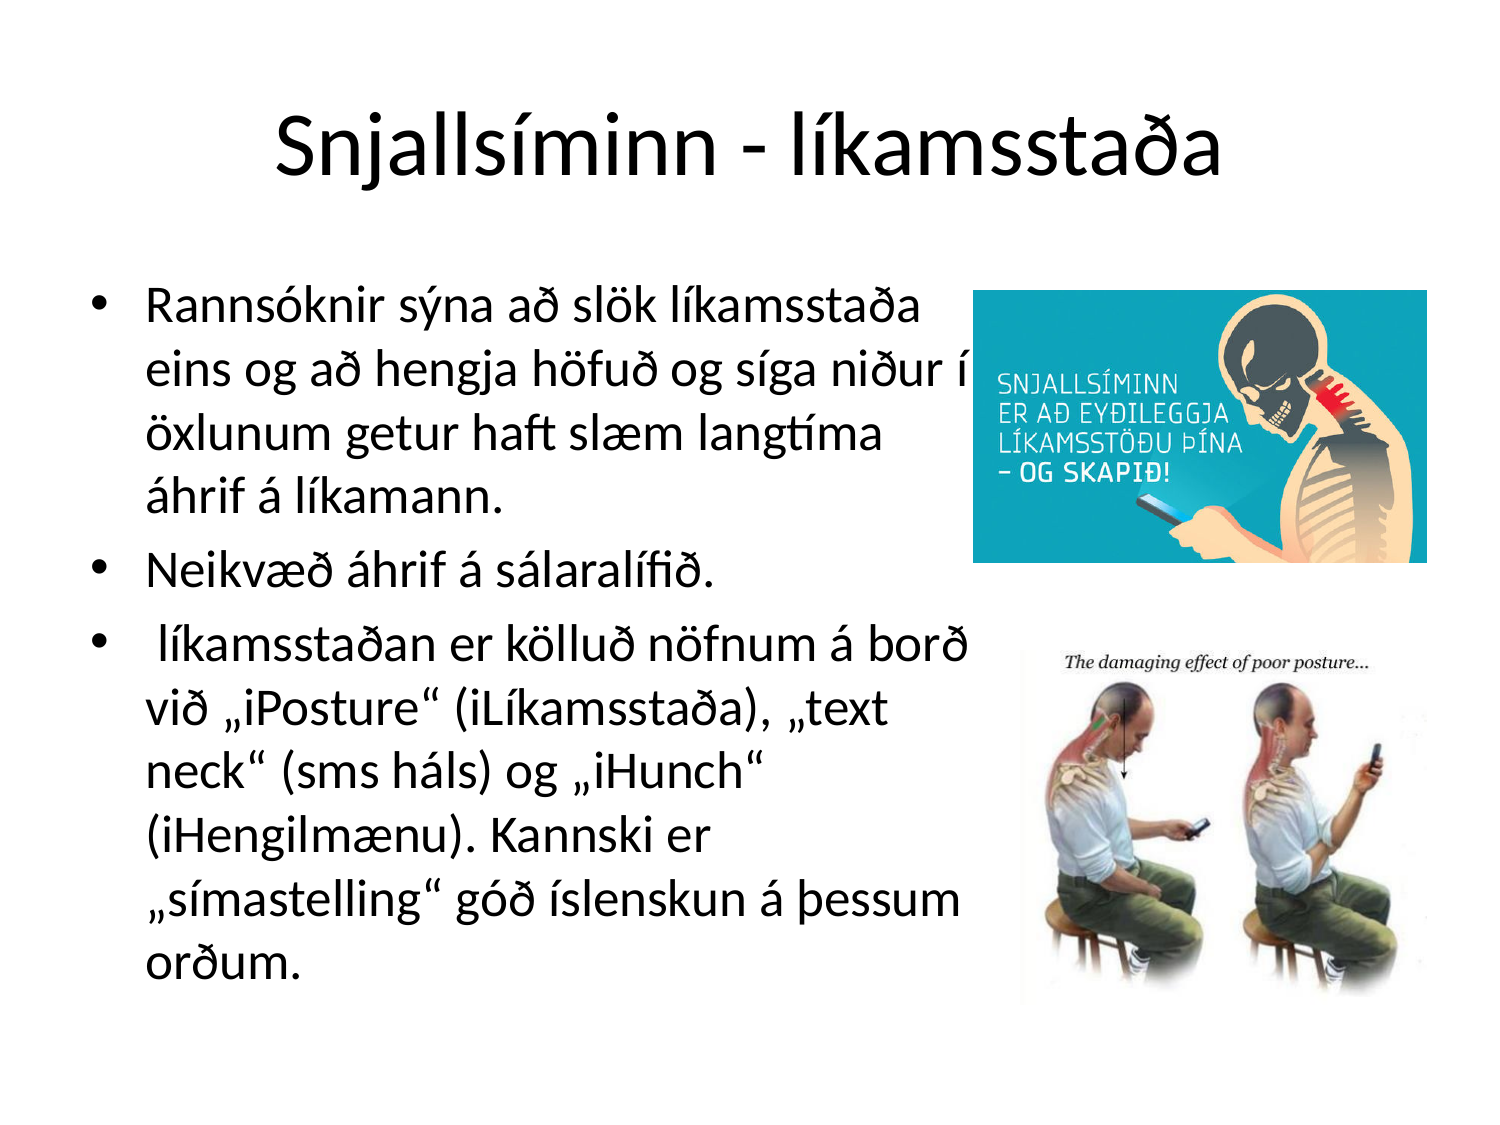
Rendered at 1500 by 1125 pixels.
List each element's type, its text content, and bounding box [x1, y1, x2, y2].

picture [1020, 650, 1427, 1006]
title Snjallsíminn - líkamsstaða [75, 45, 1425, 233]
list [973, 290, 1427, 563]
list Rannsóknir sýna að slök líkamsstaða eins og að hengja höfuð og síga niður í öxlunum getur haft slæm langtíma áhrif á líkamann. Neikvæð áhrif á sálaralífið. líkamsstaðan er kölluð nöfnum á borð við „iPosture“ (iLíkamsstaða), „text neck“ (sms háls) og „iHunch“ (iHengilmænu). Kannski er „símastelling“ góð íslenskun á þessum orðum. [75, 262, 998, 1005]
